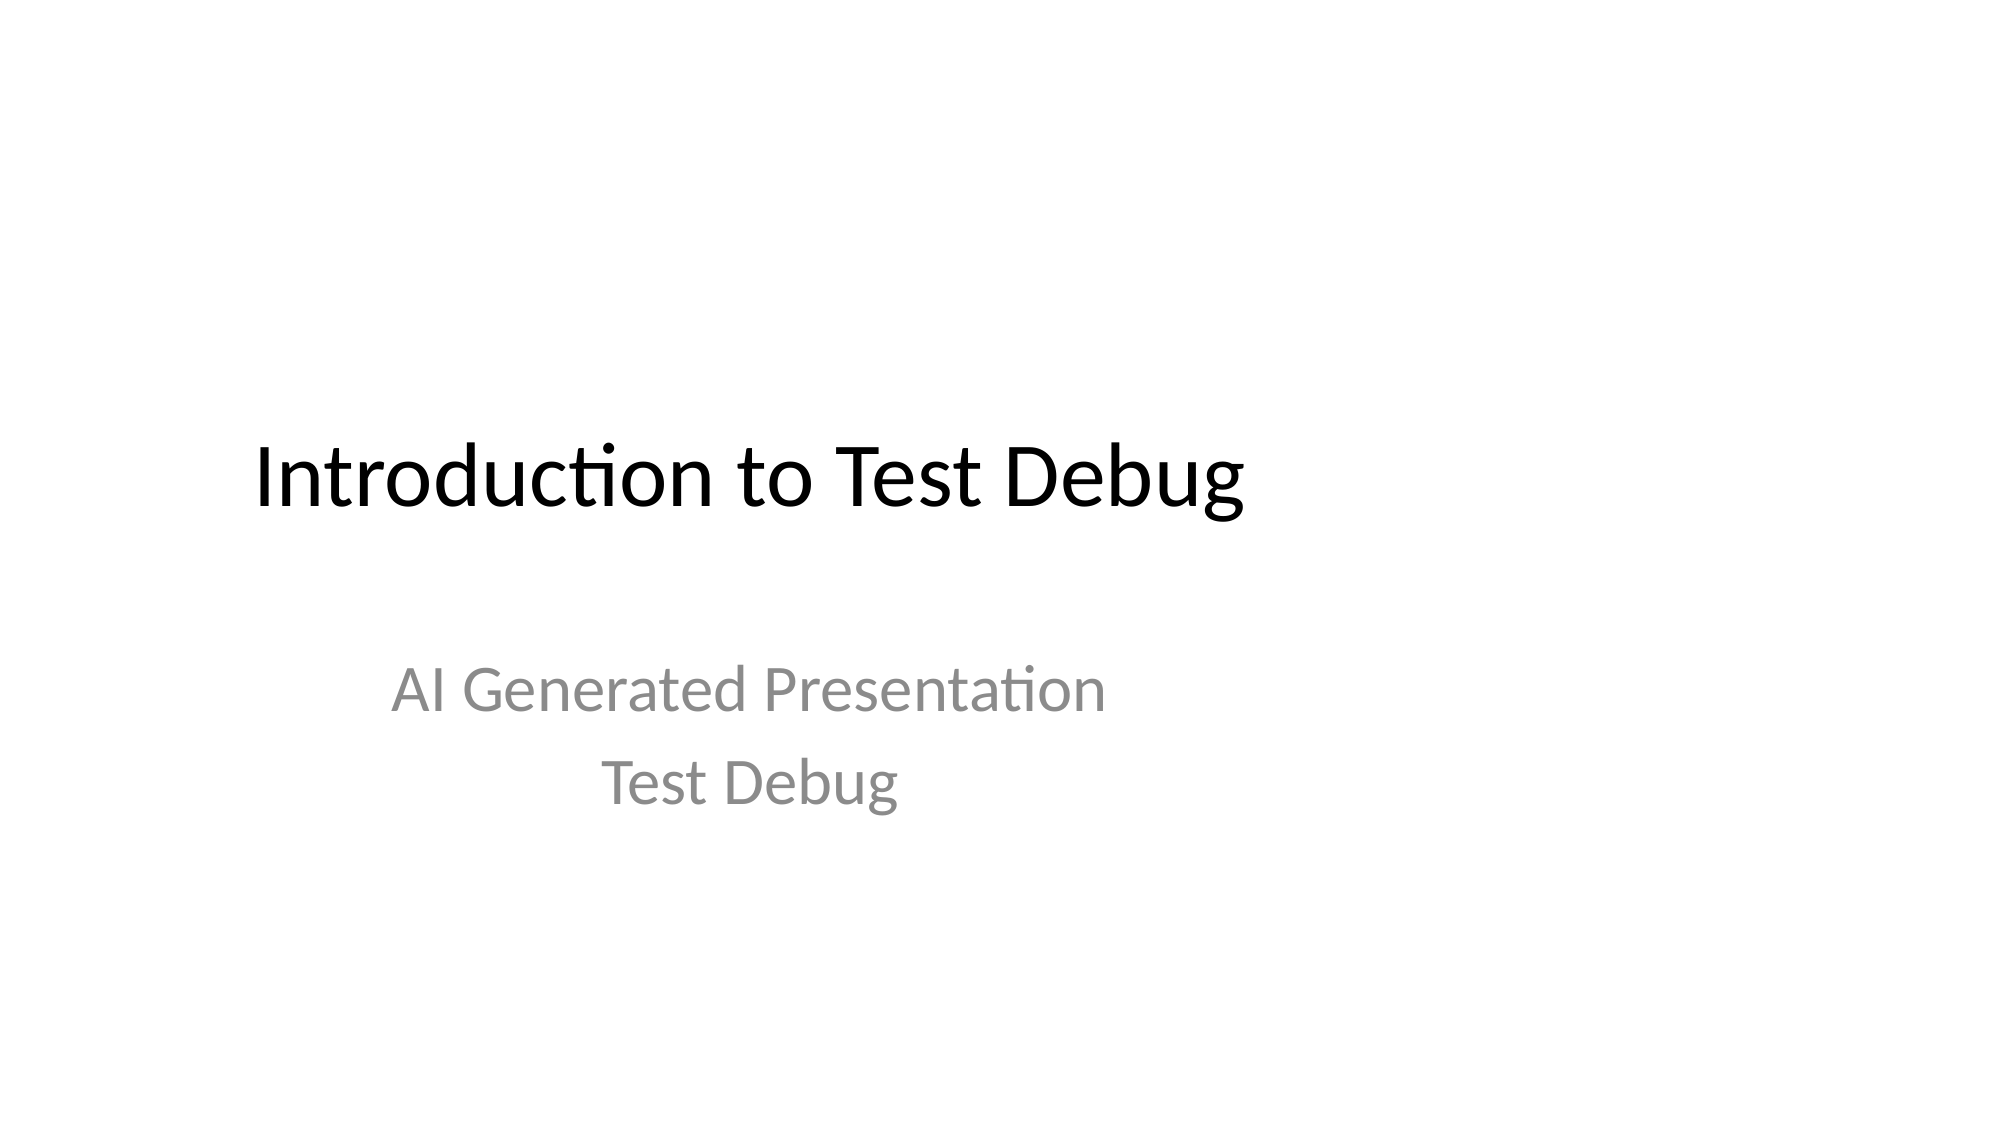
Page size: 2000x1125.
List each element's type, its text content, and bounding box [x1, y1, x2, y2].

subtitle AI Generated Presentation Test Debug [225, 637, 1275, 925]
title Introduction to Test Debug [112, 349, 1388, 591]
